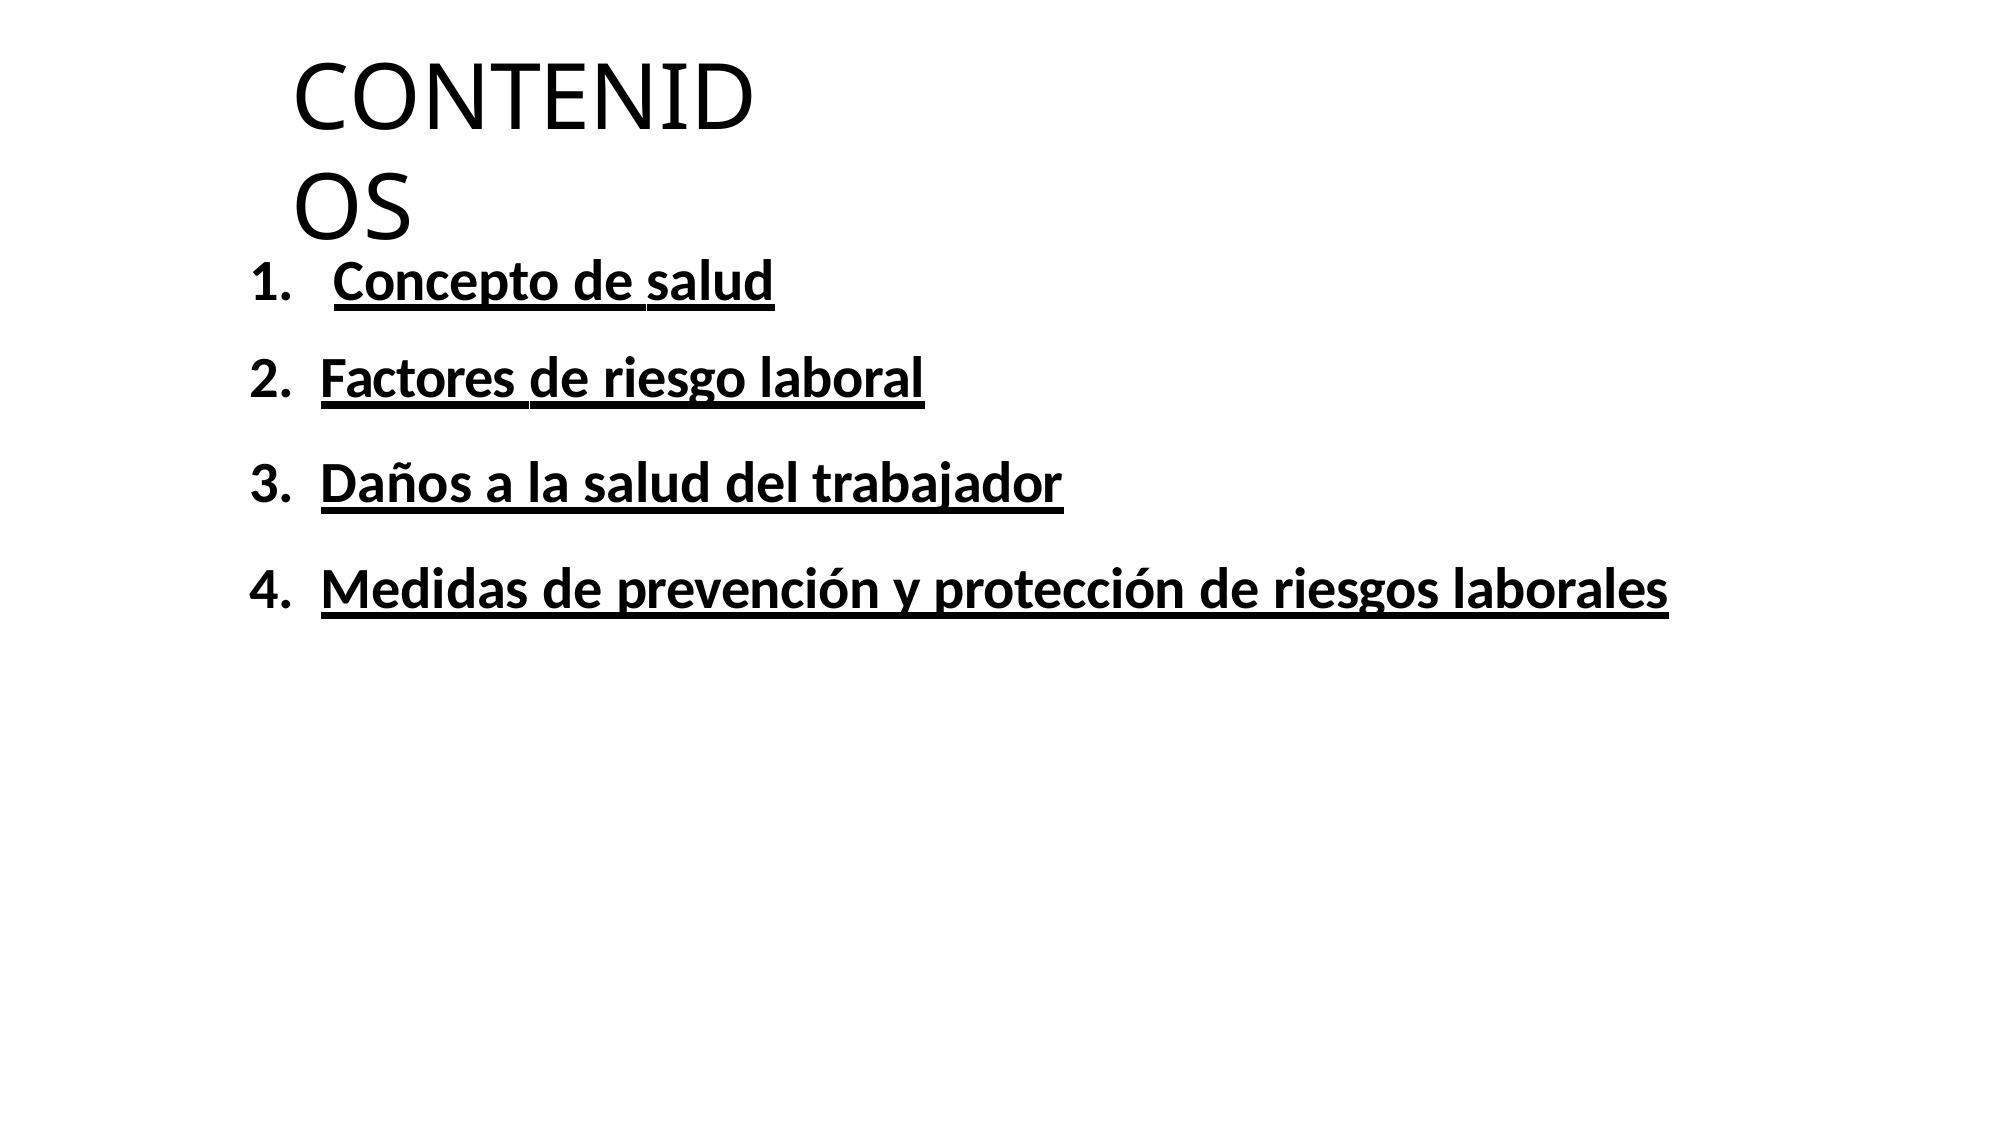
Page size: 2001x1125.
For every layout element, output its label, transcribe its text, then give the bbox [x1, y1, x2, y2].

title CONTENIDOS [289, 35, 780, 212]
text_box Concepto de salud Factores de riesgo laboral Daños a la salud del trabajador Medidas de prevención y protección de riesgos laborales [247, 212, 1683, 620]
